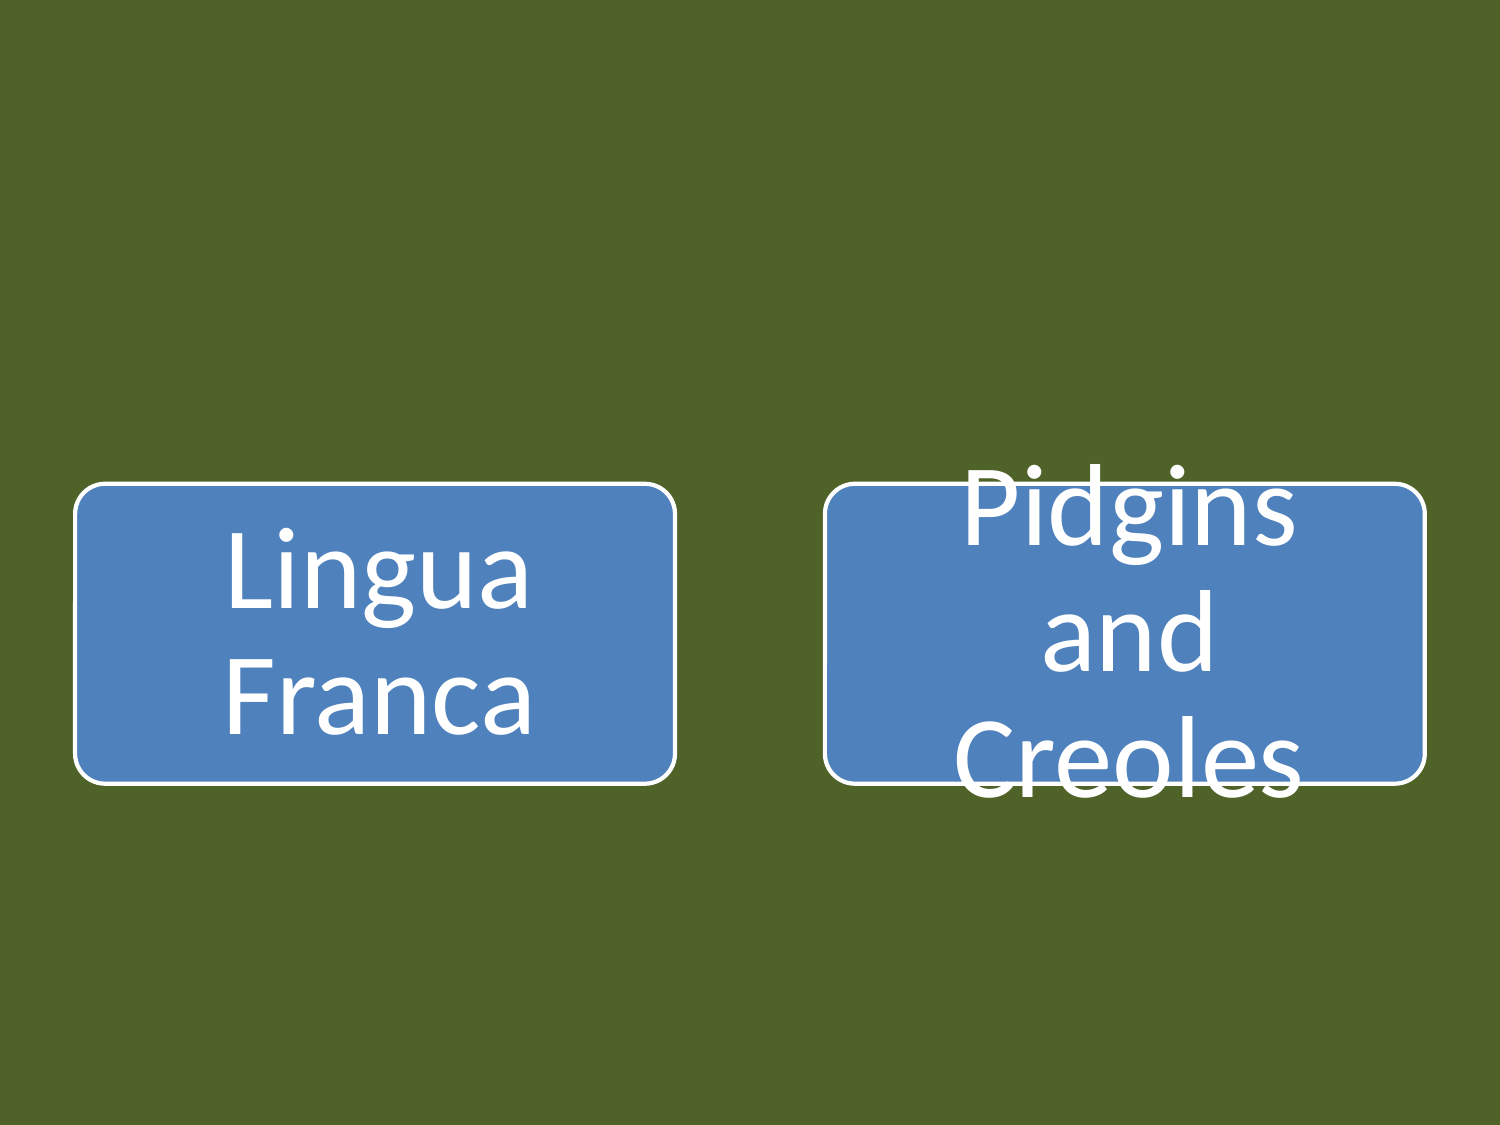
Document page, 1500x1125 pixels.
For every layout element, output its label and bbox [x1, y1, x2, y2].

list [74, 262, 1426, 1006]
